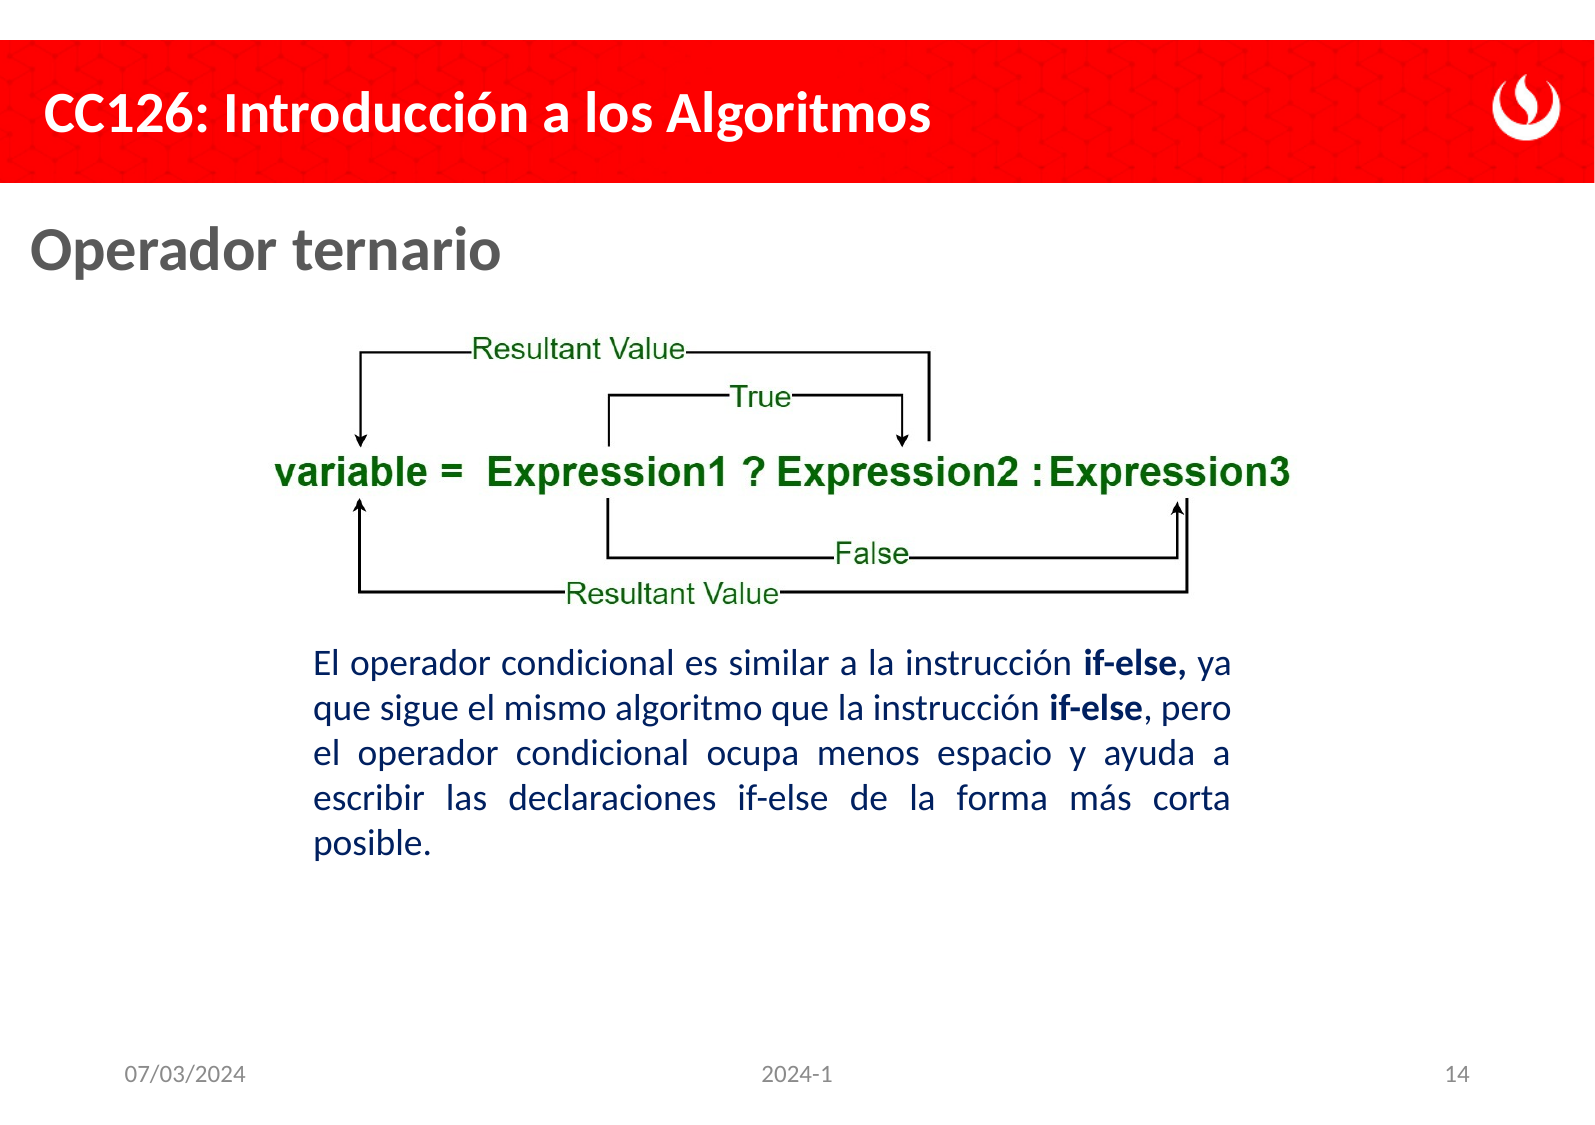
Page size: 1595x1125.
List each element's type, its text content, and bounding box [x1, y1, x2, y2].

footer 2024-1 [528, 1042, 1067, 1103]
text_box El operador condicional es similar a la instrucción if-else, ya que sigue el mismo algoritmo que la instrucción if-else, pero el operador condicional ocupa menos espacio y ayuda a escribir las declaraciones if-else de la forma más corta posible. [298, 631, 1247, 870]
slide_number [109, 1042, 469, 1103]
text_box Operador ternario [15, 177, 1073, 313]
slide_number 14 [1126, 1042, 1485, 1103]
picture [0, 40, 1595, 183]
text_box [240, 310, 1304, 631]
